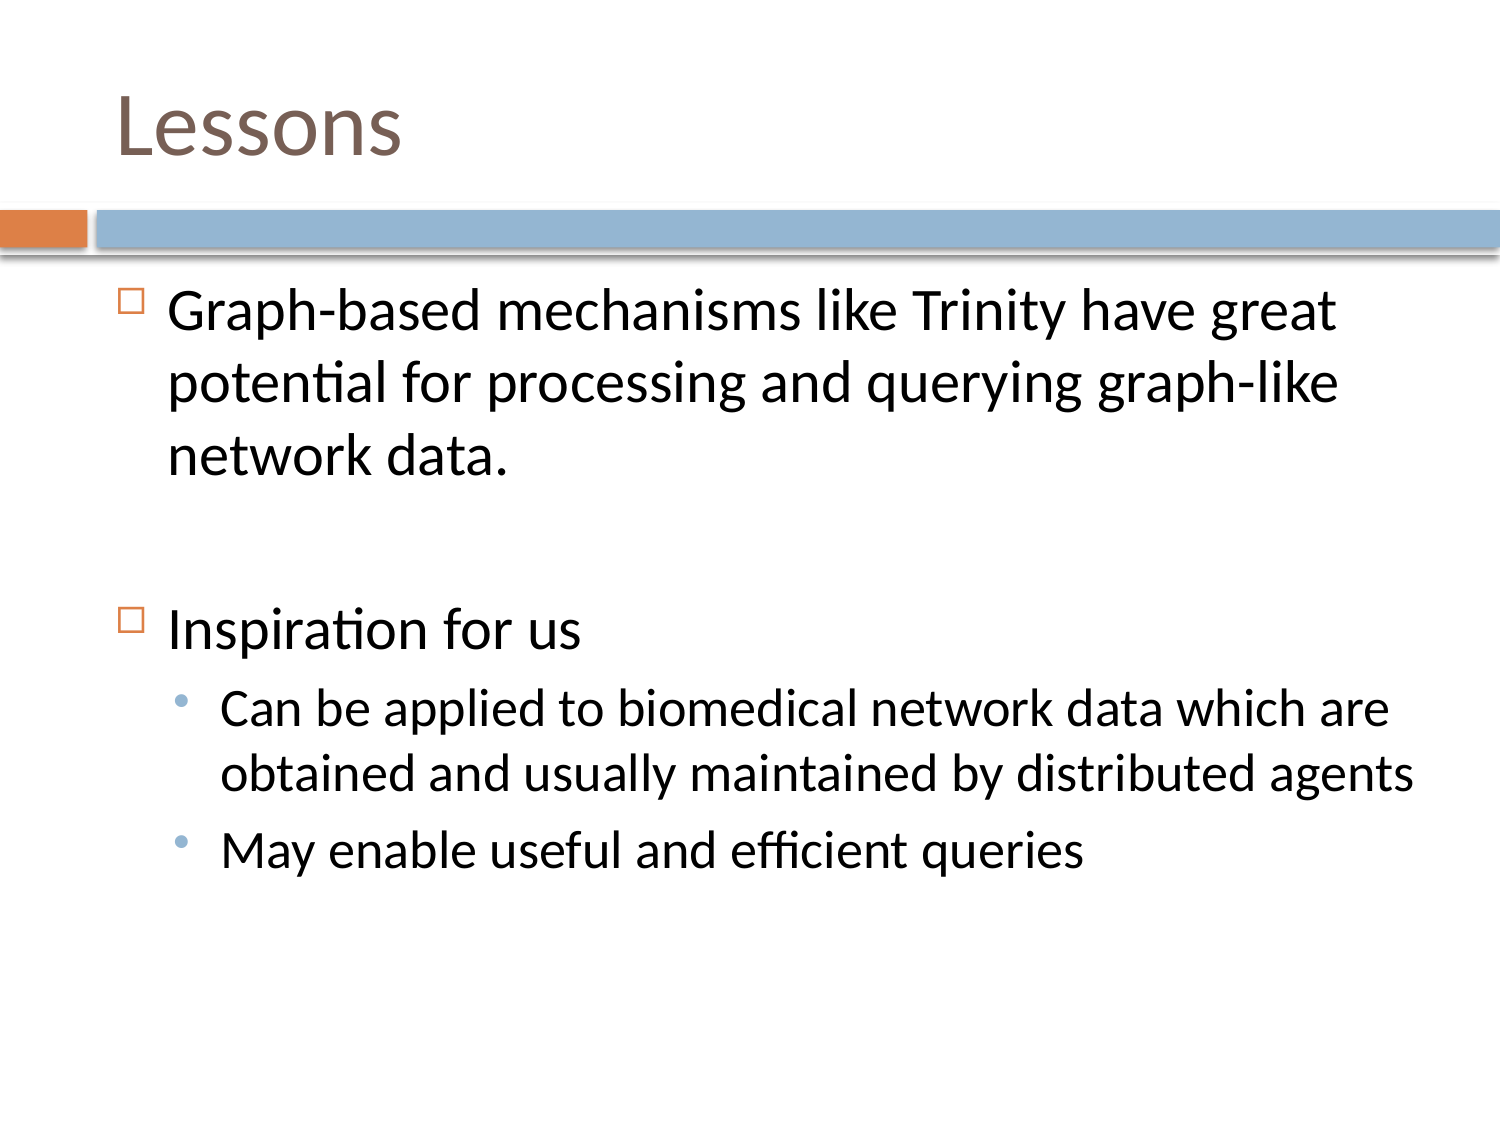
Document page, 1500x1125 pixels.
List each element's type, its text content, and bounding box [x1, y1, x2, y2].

list Graph-based mechanisms like Trinity have great potential for processing and querying graph-like network data. Inspiration for us Can be applied to biomedical network data which are obtained and usually maintained by distributed agents May enable useful and efficient queries [100, 262, 1438, 1000]
title Lessons [100, 37, 1438, 200]
